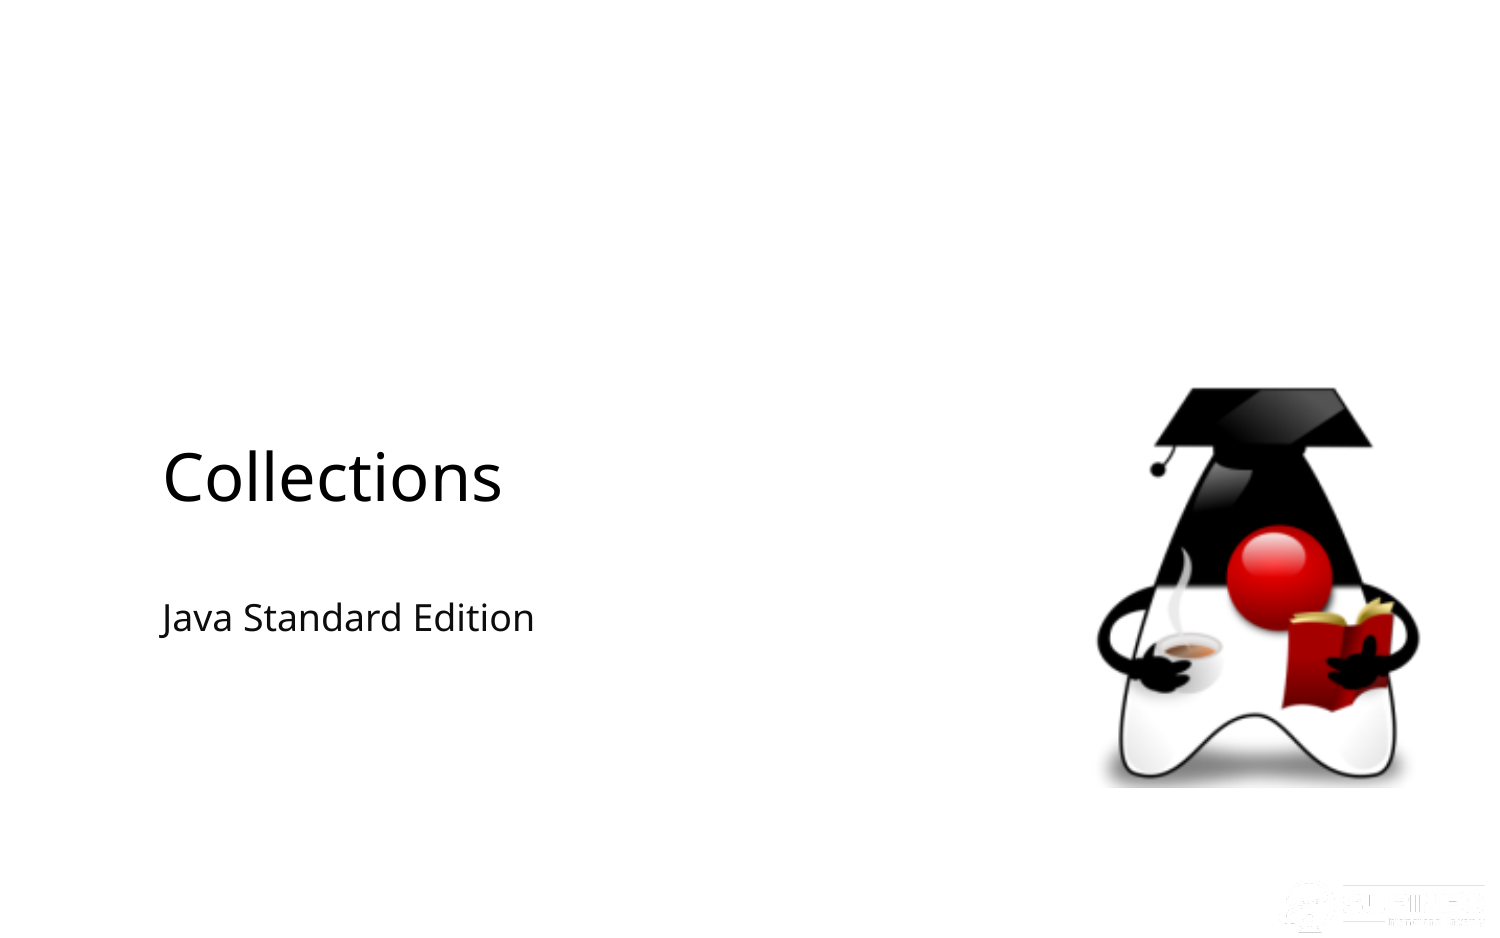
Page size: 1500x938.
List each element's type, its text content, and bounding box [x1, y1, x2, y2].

picture [1092, 387, 1431, 788]
picture [1269, 870, 1494, 938]
text_box Collections Java Standard Edition [147, 427, 1447, 837]
